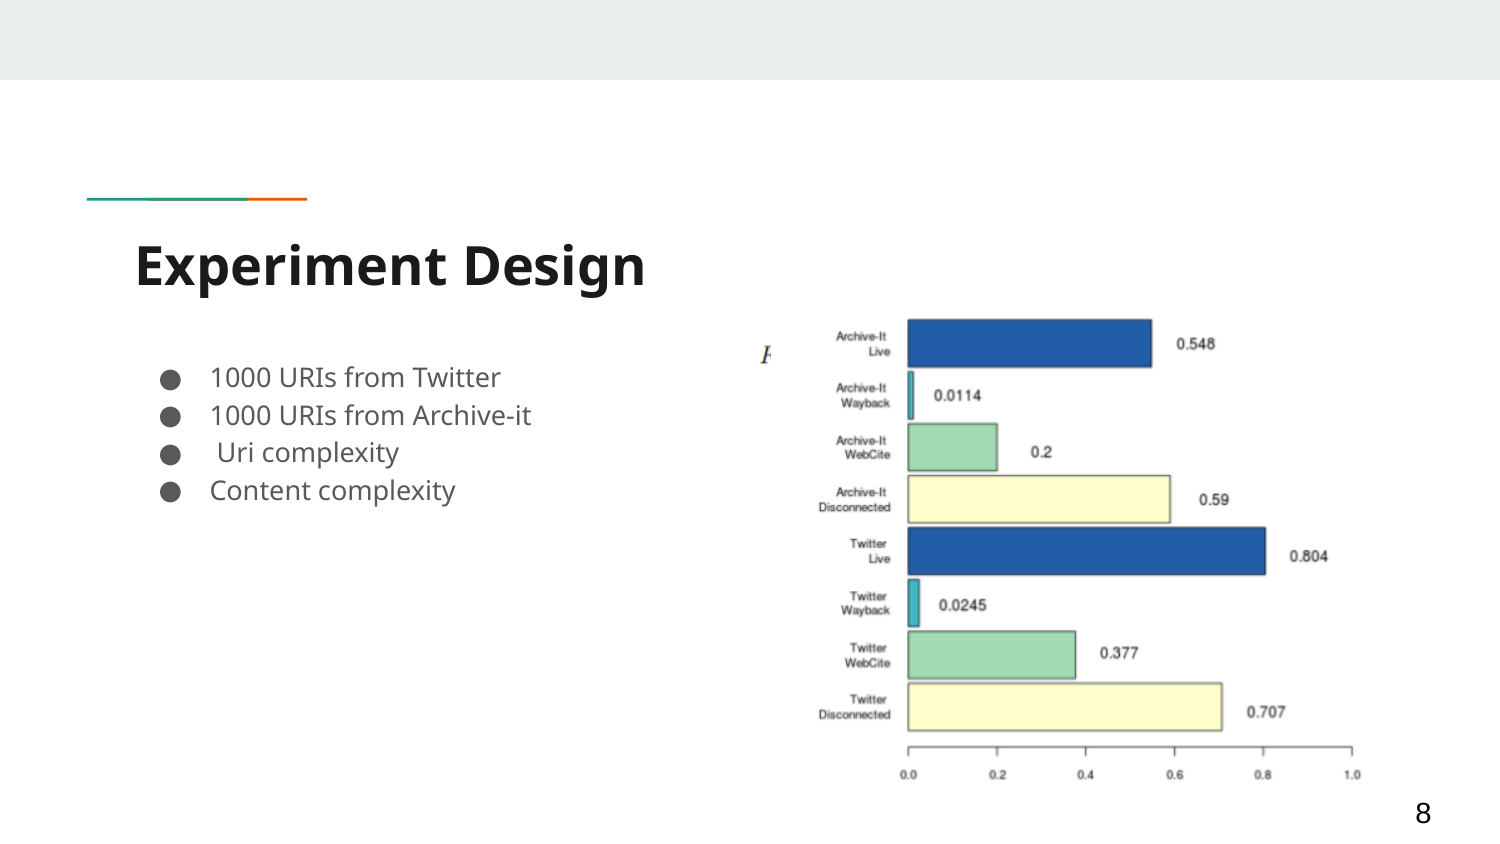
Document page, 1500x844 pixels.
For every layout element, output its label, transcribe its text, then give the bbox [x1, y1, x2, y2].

picture [737, 279, 1415, 800]
slide_number 8 [1400, 779, 1491, 844]
title Experiment Design [119, 216, 1381, 305]
list 1000 URIs from Twitter 1000 URIs from Archive-it Uri complexity Content complexity [119, 341, 765, 712]
